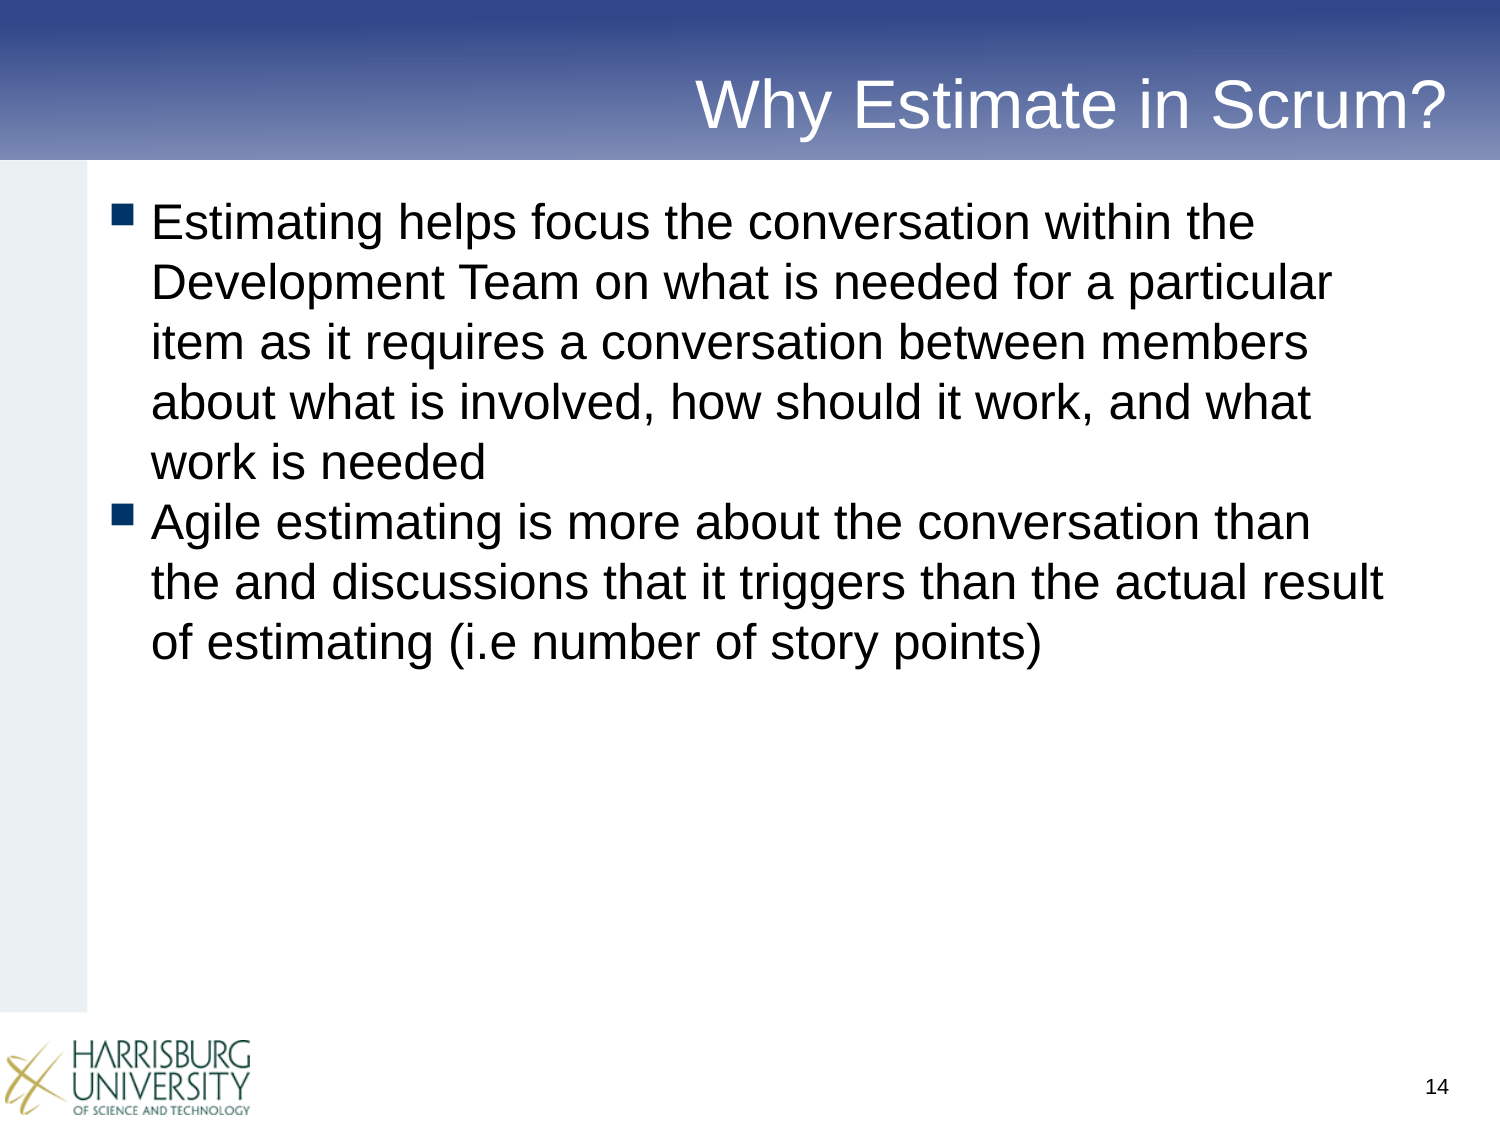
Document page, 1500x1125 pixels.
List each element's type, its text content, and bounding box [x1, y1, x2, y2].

picture [5, 1040, 250, 1115]
title Why Estimate in Scrum? [142, 51, 1482, 150]
list Estimating helps focus the conversation within the Development Team on what is needed for a particular item as it requires a conversation between members about what is involved, how should it work, and what work is needed Agile estimating is more about the conversation than the and discussions that it triggers than the actual result of estimating (i.e number of story points) [93, 181, 1407, 992]
slide_number 14 [1151, 1031, 1465, 1107]
